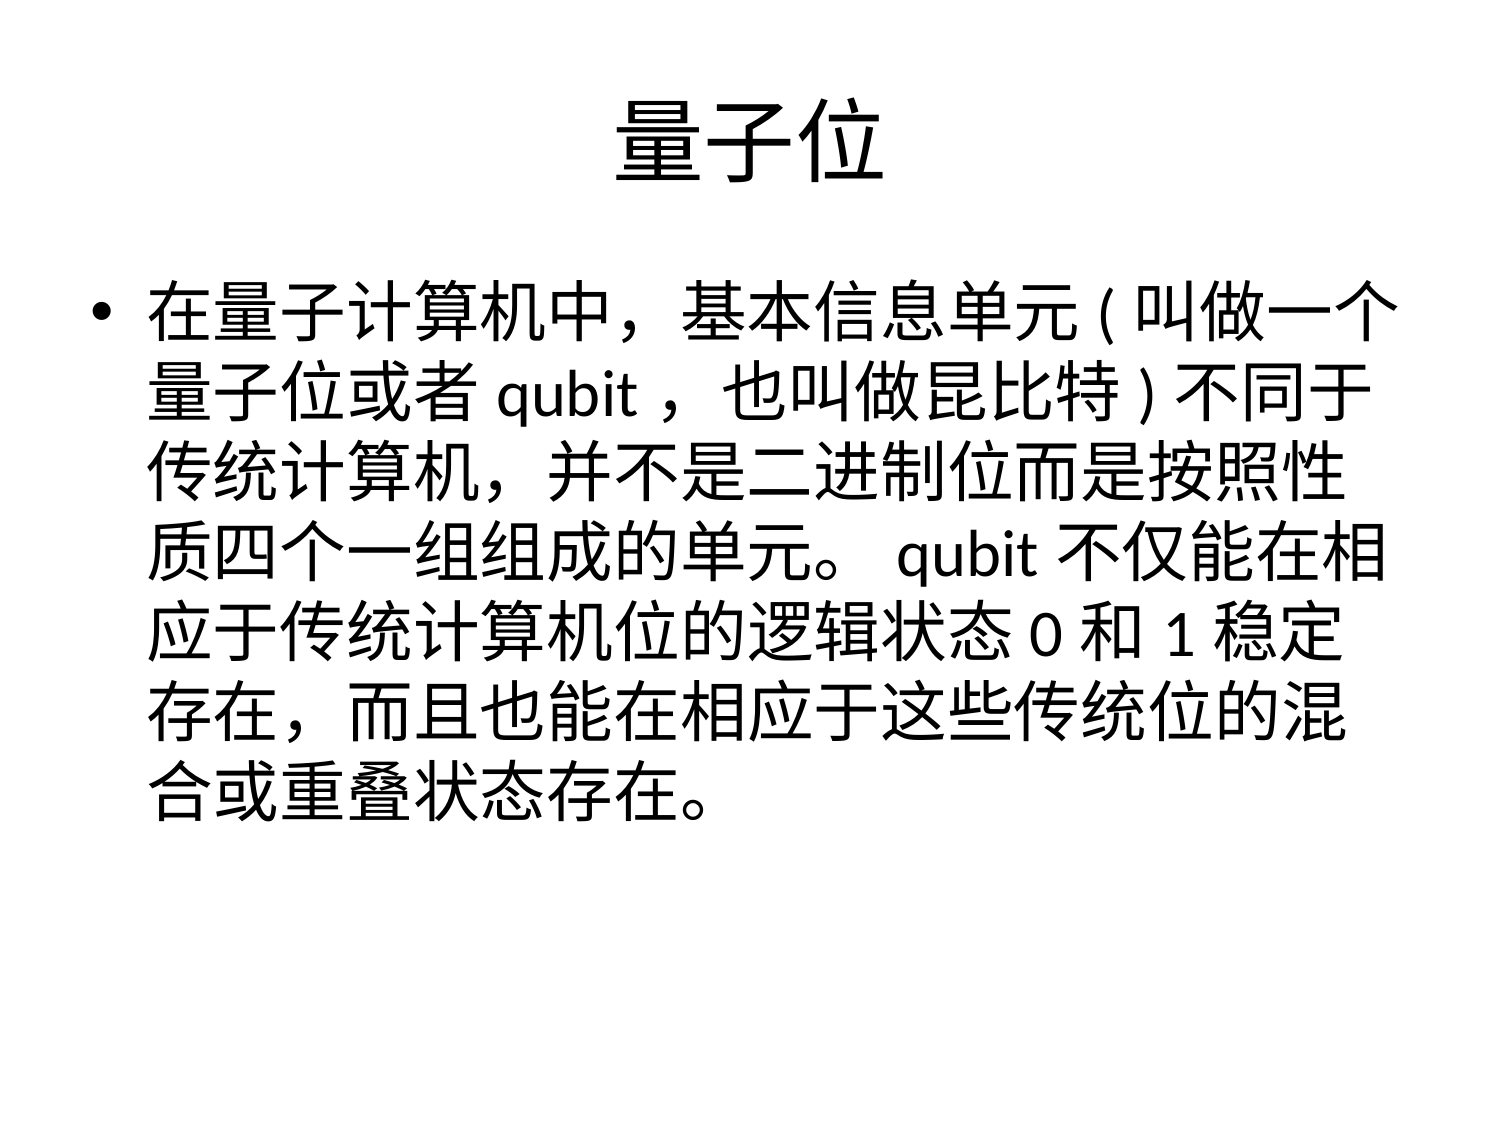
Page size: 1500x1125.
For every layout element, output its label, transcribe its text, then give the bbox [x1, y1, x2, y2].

title 量子位 [74, 44, 1426, 233]
list 在量子计算机中，基本信息单元(叫做一个量子位或者qubit，也叫做昆比特)不同于传统计算机，并不是二进制位而是按照性质四个一组组成的单元。qubit不仅能在相应于传统计算机位的逻辑状态0和1稳定存在，而且也能在相应于这些传统位的混合或重叠状态存在。 [74, 262, 1426, 1006]
